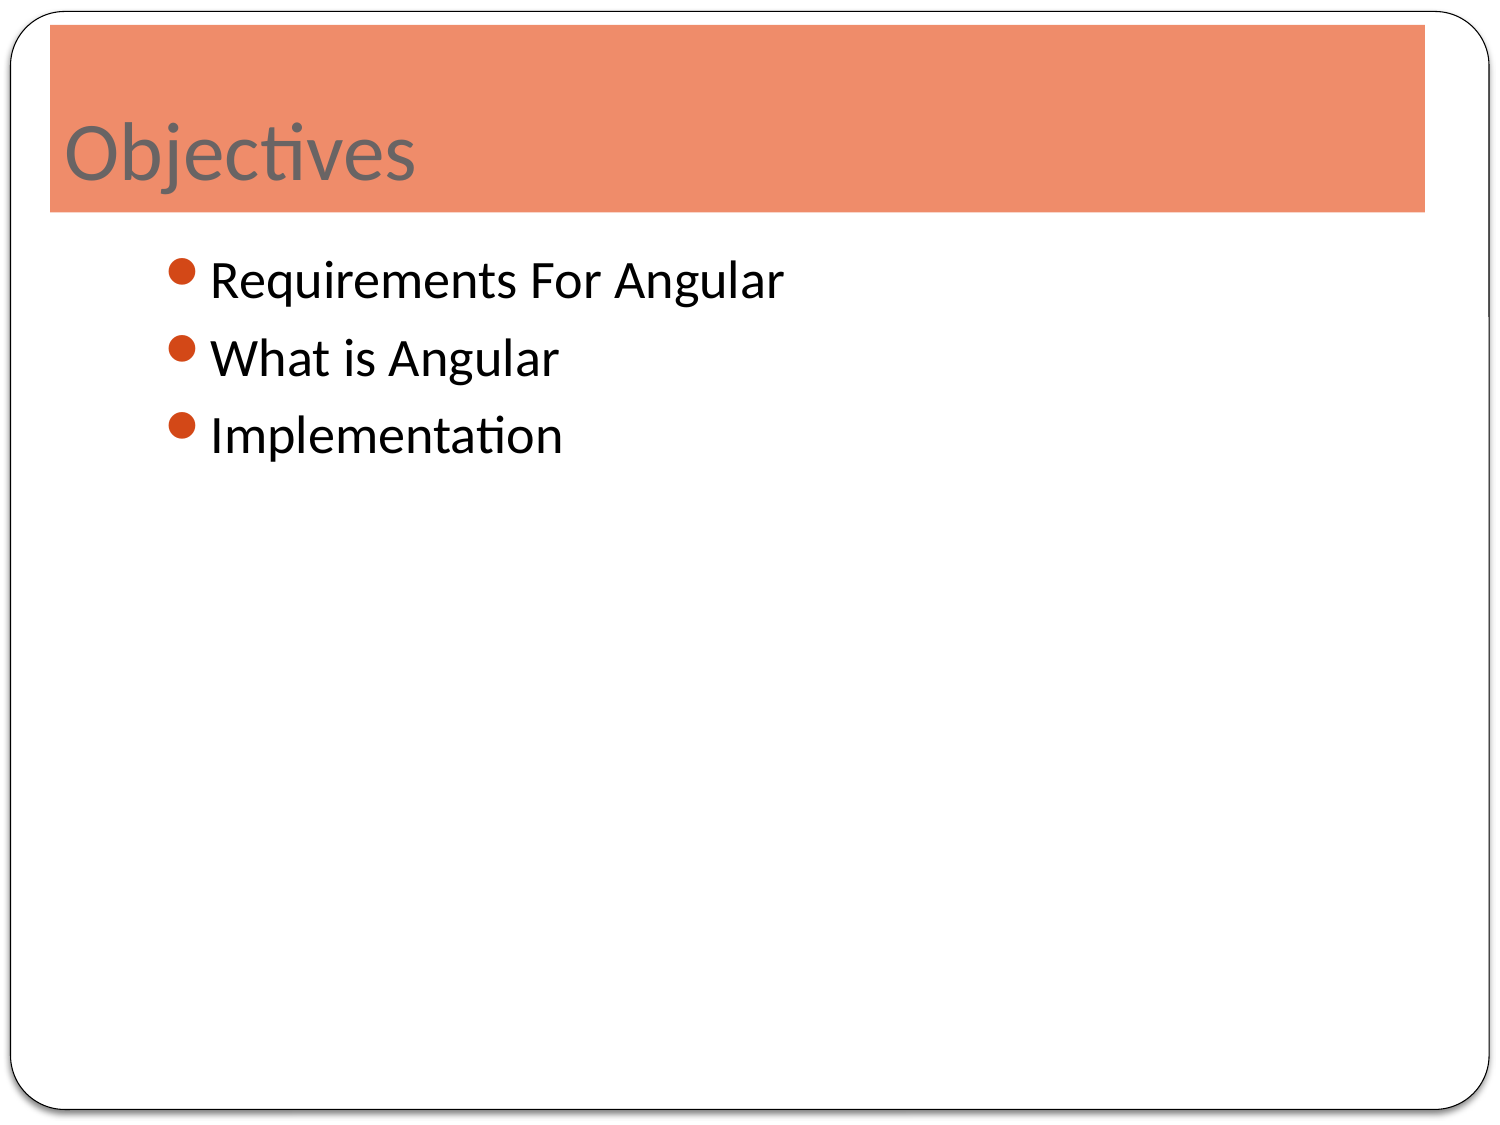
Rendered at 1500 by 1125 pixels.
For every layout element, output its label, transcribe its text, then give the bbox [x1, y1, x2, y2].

title Objectives [50, 24, 1425, 213]
list Requirements For Angular What is Angular Implementation [150, 237, 1425, 988]
